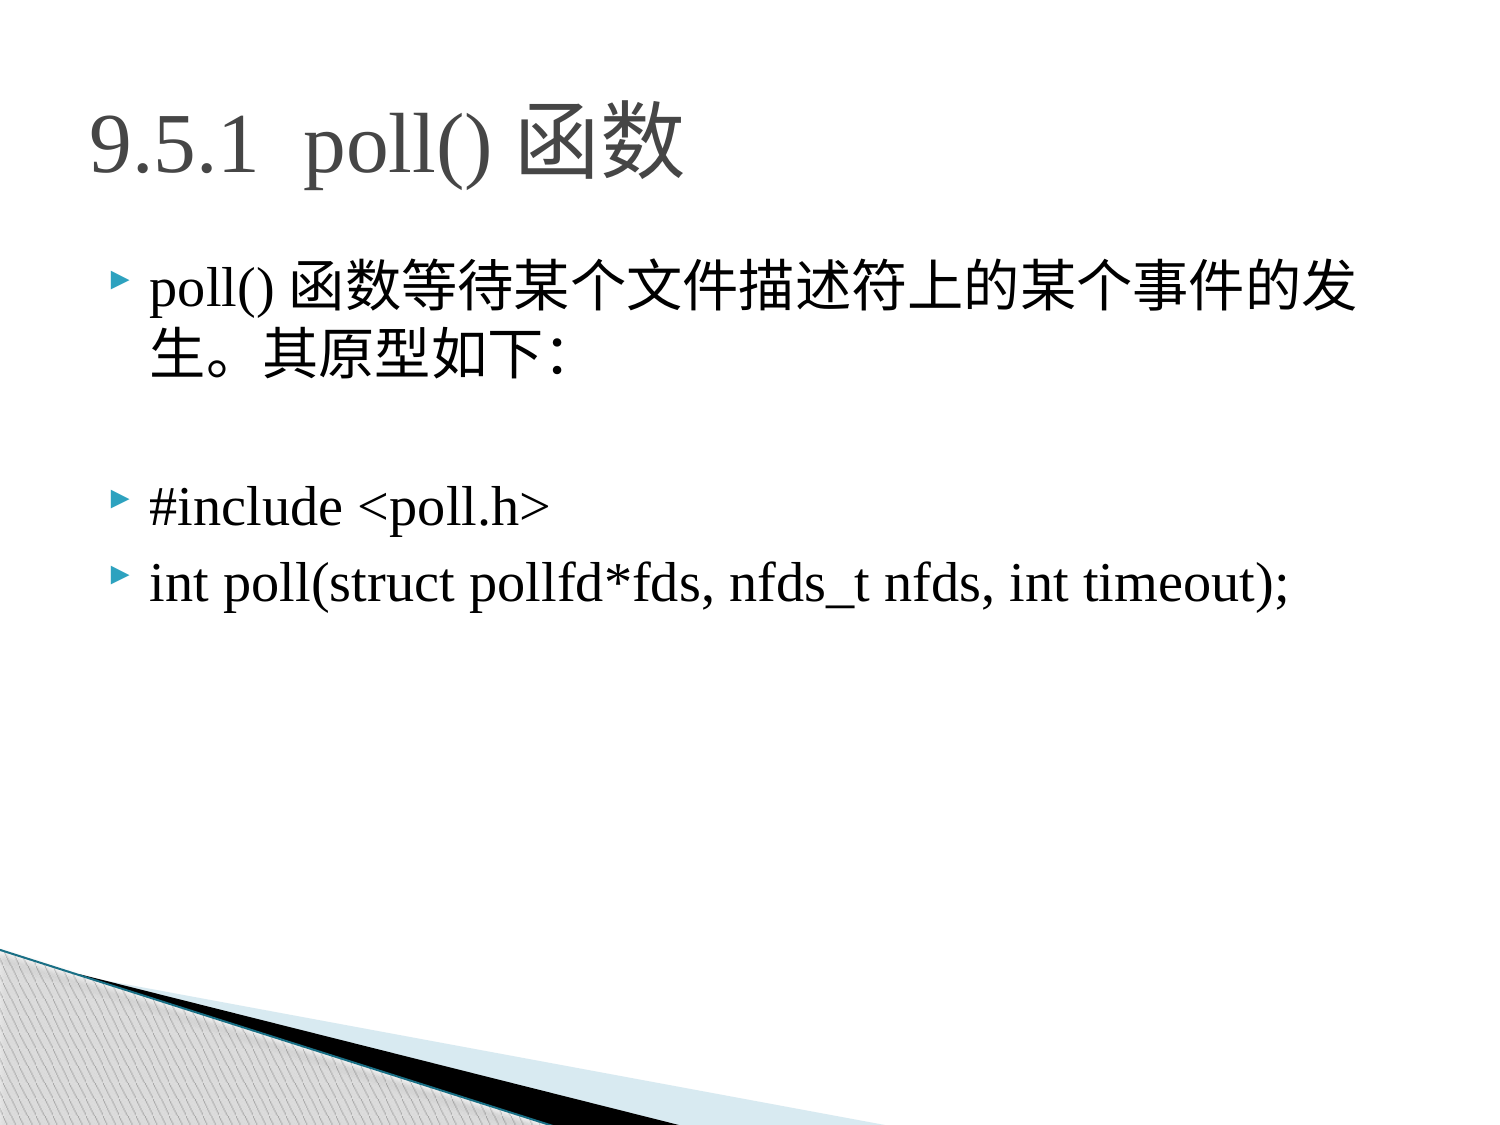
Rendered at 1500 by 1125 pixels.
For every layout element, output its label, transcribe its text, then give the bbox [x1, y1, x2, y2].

title 9.5.1 poll()函数 [75, 45, 1425, 233]
list poll()函数等待某个文件描述符上的某个事件的发生。其原型如下： #include <poll.h> int poll(struct pollfd*fds, nfds_t nfds, int timeout); [75, 243, 1425, 986]
